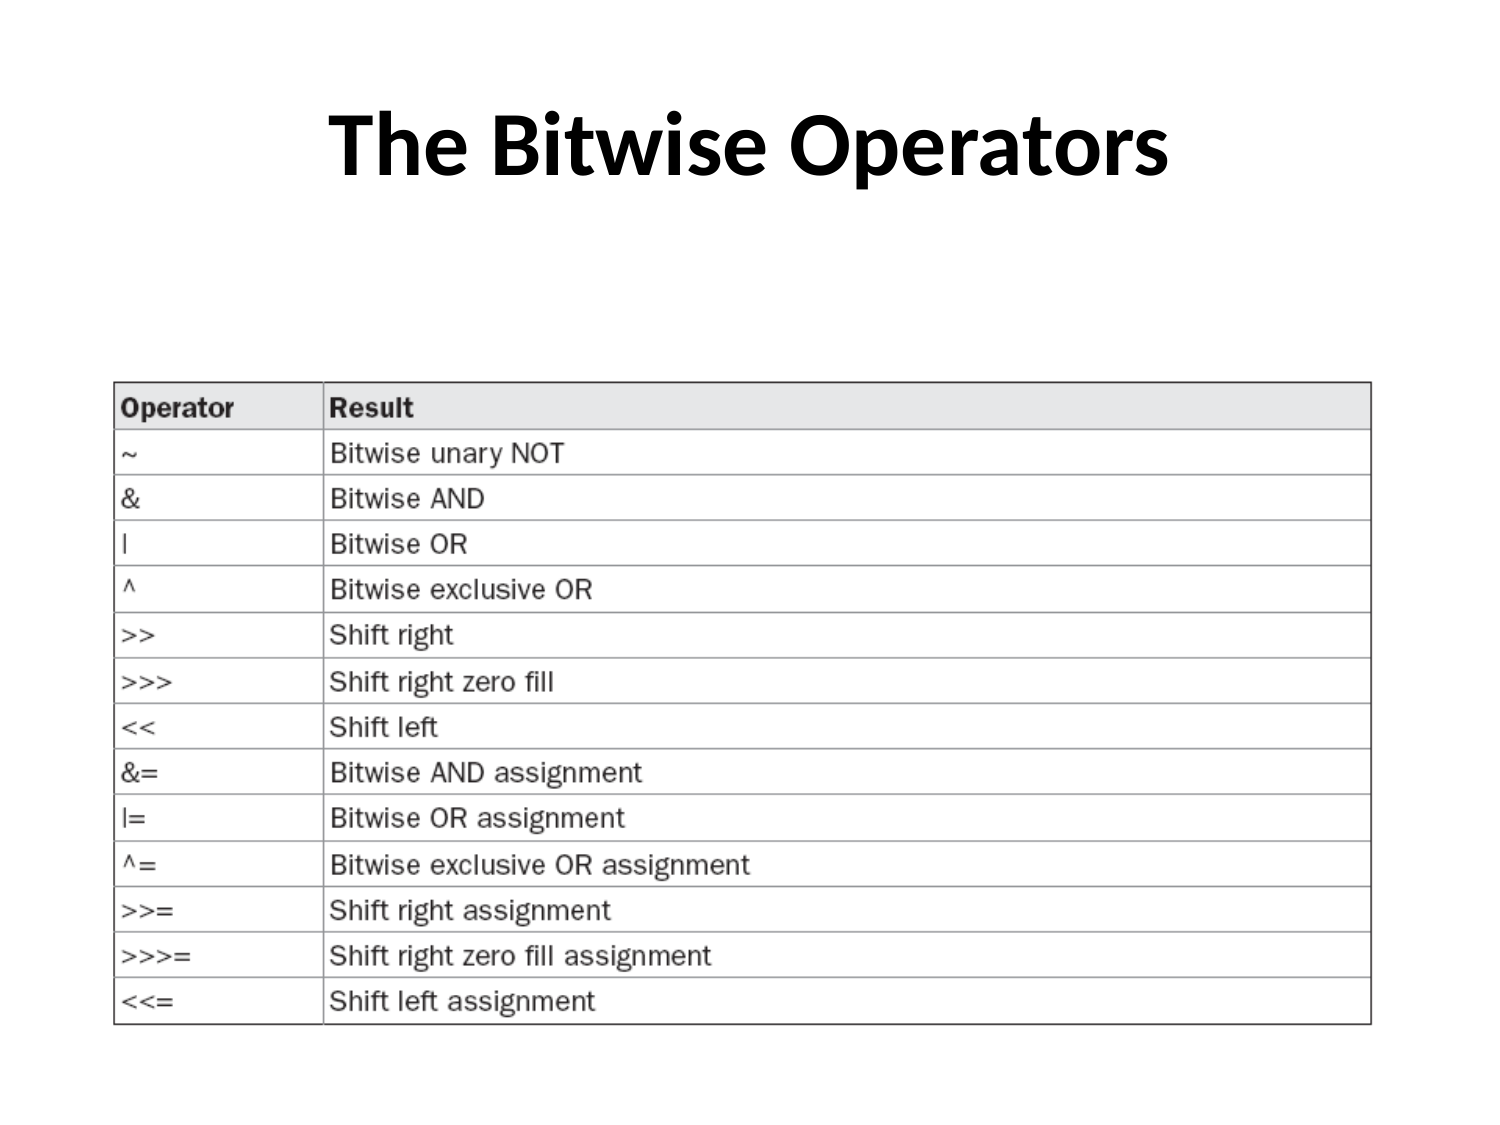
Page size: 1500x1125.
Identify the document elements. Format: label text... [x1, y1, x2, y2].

title The Bitwise Operators [75, 45, 1425, 233]
picture [112, 374, 1380, 1030]
